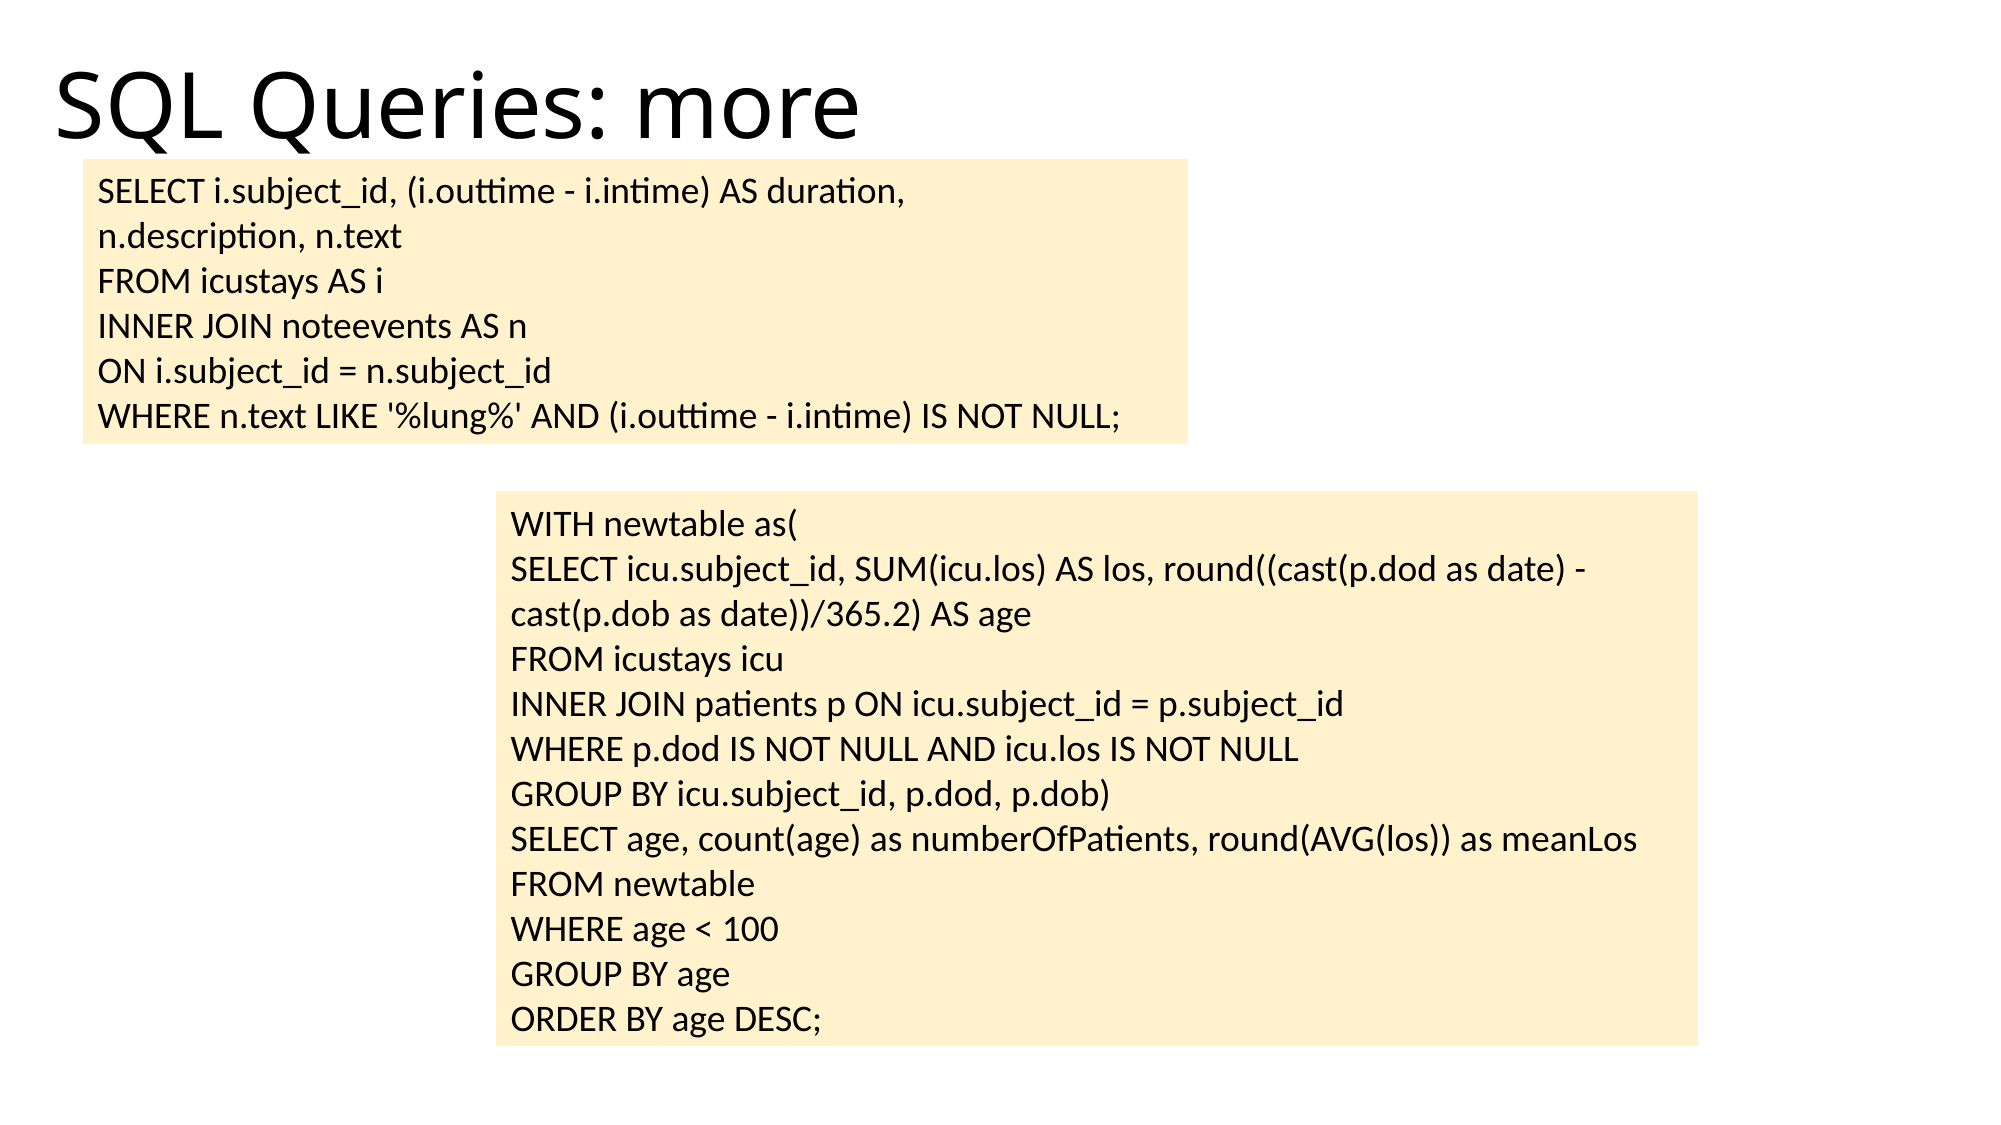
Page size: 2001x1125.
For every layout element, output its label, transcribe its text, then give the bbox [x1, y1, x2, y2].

text_box WITH newtable as( SELECT icu.subject_id, SUM(icu.los) AS los, round((cast(p.dod as date) - cast(p.dob as date))/365.2) AS age FROM icustays icu INNER JOIN patients p ON icu.subject_id = p.subject_id WHERE p.dod IS NOT NULL AND icu.los IS NOT NULL GROUP BY icu.subject_id, p.dod, p.dob) SELECT age, count(age) as numberOfPatients, round(AVG(los)) as meanLos FROM newtable WHERE age < 100 GROUP BY age ORDER BY age DESC; [495, 491, 1698, 1046]
text_box SELECT i.subject_id, (i.outtime - i.intime) AS duration, n.description, n.text FROM icustays AS i INNER JOIN noteevents AS n ON i.subject_id = n.subject_id WHERE n.text LIKE '%lung%' AND (i.outtime - i.intime) IS NOT NULL; [83, 159, 1188, 444]
title SQL Queries: more [40, 0, 1766, 218]
